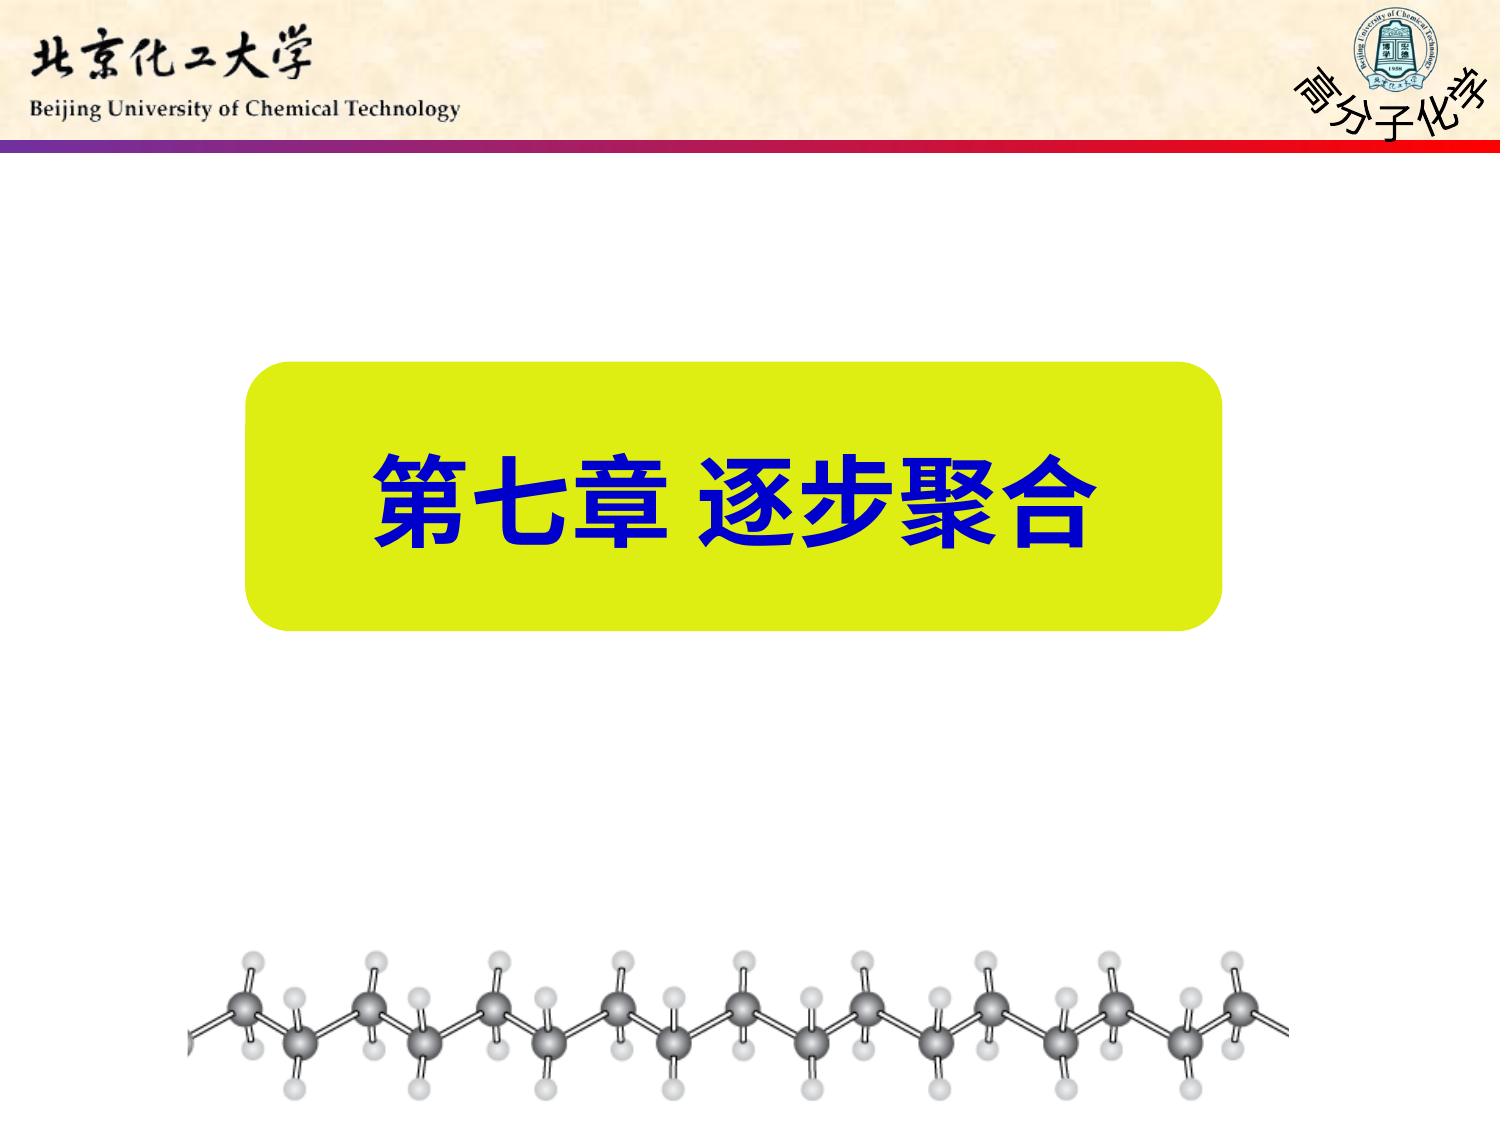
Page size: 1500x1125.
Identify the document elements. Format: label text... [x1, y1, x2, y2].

text_box [0, 0, 1392, 140]
picture [187, 937, 1290, 1102]
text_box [1300, 0, 1489, 125]
text_box [1396, 0, 1500, 140]
text_box 第七章 逐步聚合 [355, 432, 1116, 568]
text_box [0, 140, 1500, 153]
picture [13, 0, 481, 135]
text_box [244, 360, 1224, 633]
